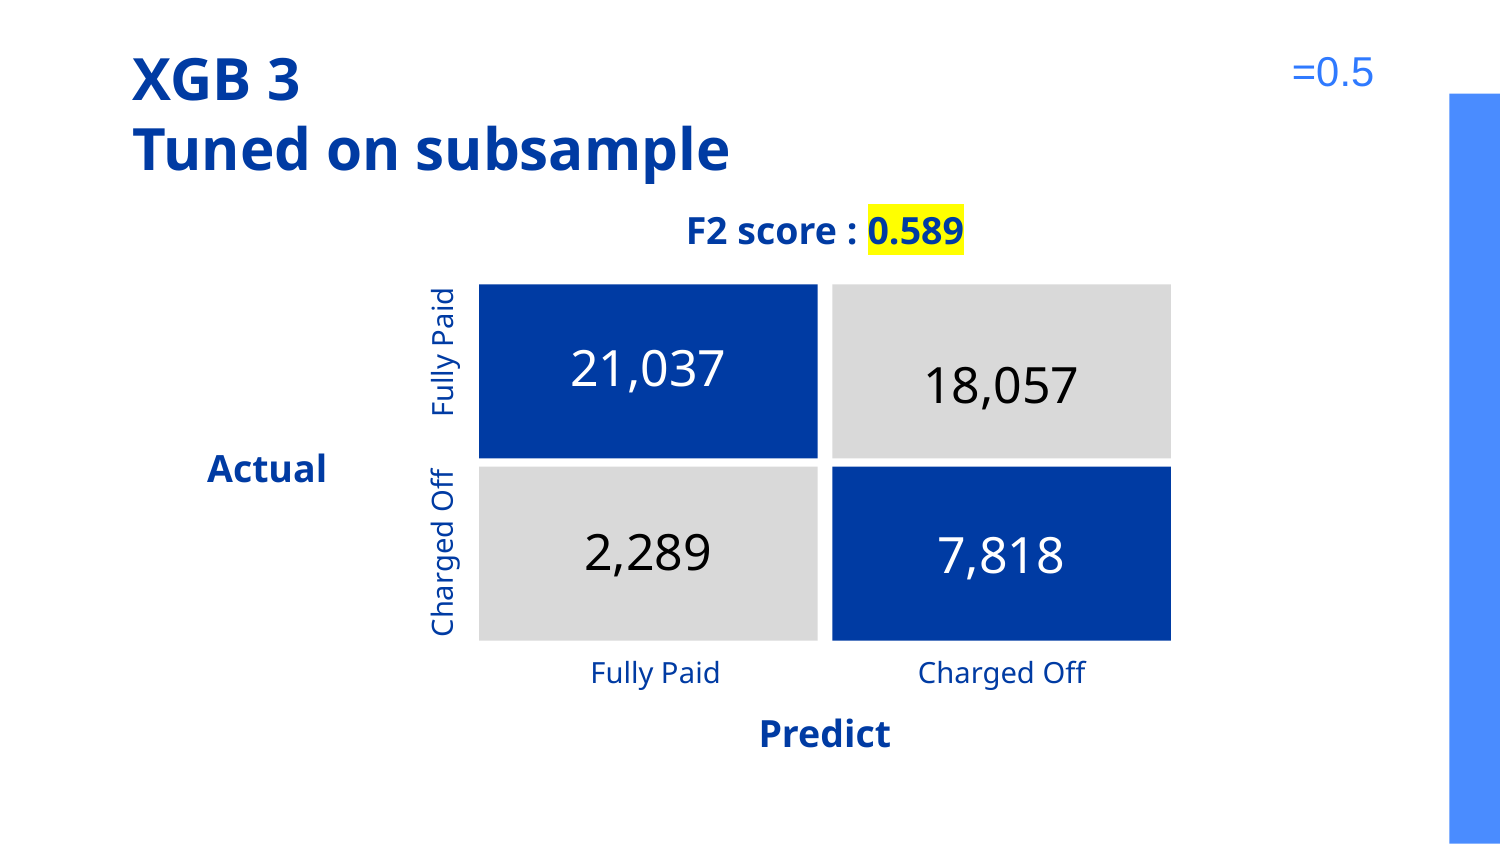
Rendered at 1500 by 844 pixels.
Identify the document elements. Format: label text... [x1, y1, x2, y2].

text_box [832, 466, 1171, 641]
subtitle 21,037 [503, 321, 793, 484]
subtitle Fully Paid [408, 228, 465, 429]
subtitle F2 score : 0.589 [605, 191, 1045, 259]
subtitle Predict [605, 694, 1045, 762]
subtitle 2,289 [503, 505, 793, 668]
subtitle 18,057 [856, 302, 1146, 466]
subtitle Charged Off [877, 638, 1126, 695]
text_box [479, 284, 818, 459]
subtitle Fully Paid [531, 638, 780, 695]
title XGB 3 Tuned on subsample [117, 26, 1383, 134]
text_box [832, 284, 1171, 459]
text_box =0.5 [928, 57, 1390, 245]
text_box [479, 466, 818, 641]
subtitle Charged Off [408, 429, 465, 678]
subtitle 7,818 [856, 508, 1146, 672]
subtitle Actual [191, 429, 408, 497]
